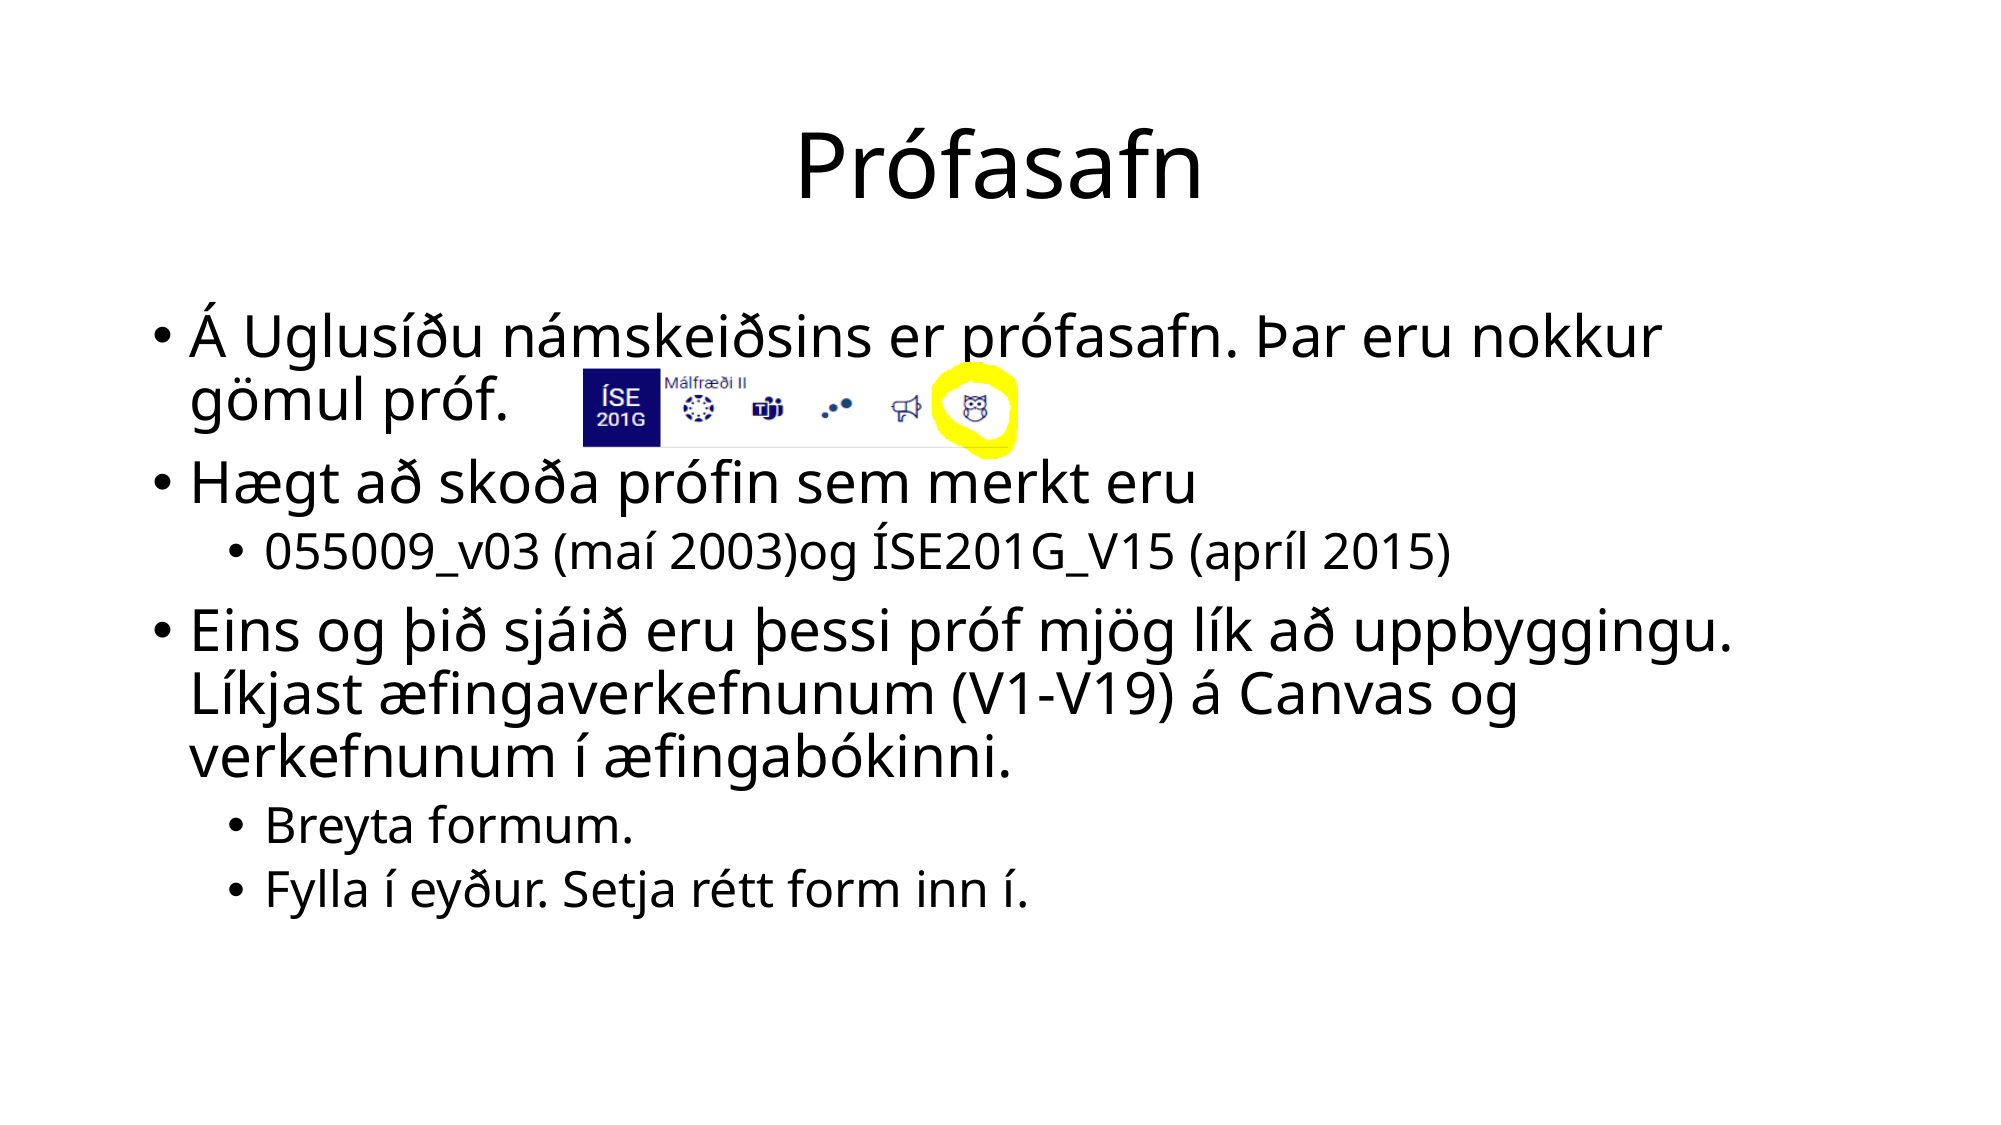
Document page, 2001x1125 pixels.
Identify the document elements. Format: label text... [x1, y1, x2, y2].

picture [583, 362, 1018, 459]
title Prófasafn [137, 59, 1863, 278]
list Á Uglusíðu námskeiðsins er prófasafn. Þar eru nokkur gömul próf. Hægt að skoða prófin sem merkt eru 055009_v03 (maí 2003)og ÍSE201G_V15 (apríl 2015) Eins og þið sjáið eru þessi próf mjög lík að uppbyggingu. Líkjast æfingaverkefnunum (V1-V19) á Canvas og verkefnunum í æfingabókinni. Breyta formum. Fylla í eyður. Setja rétt form inn í. [137, 299, 1863, 1014]
